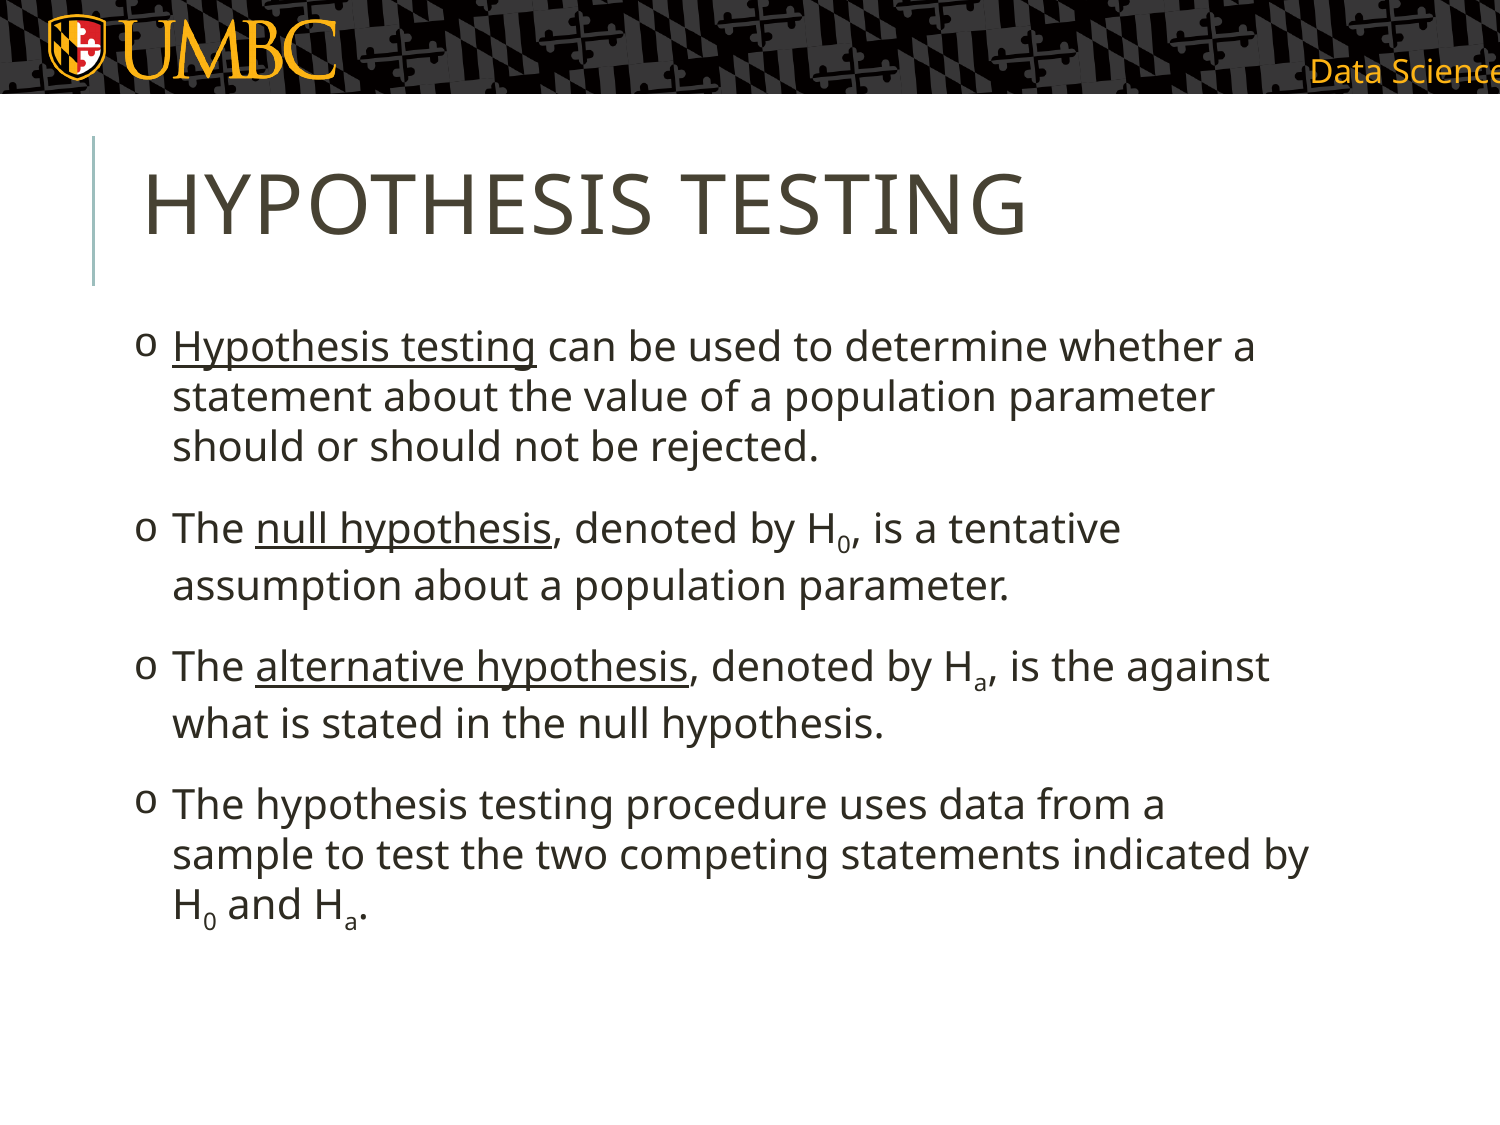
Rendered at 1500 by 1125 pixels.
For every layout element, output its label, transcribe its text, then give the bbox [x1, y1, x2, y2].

list Hypothesis testing can be used to determine whether a statement about the value of a population parameter should or should not be rejected. The null hypothesis, denoted by H0, is a tentative assumption about a population parameter. The alternative hypothesis, denoted by Ha, is the against what is stated in the null hypothesis. The hypothesis testing procedure uses data from a sample to test the two competing statements indicated by H0 and Ha. [126, 312, 1322, 1035]
title Hypothesis Testing [126, 135, 1322, 286]
picture [0, 0, 1500, 94]
